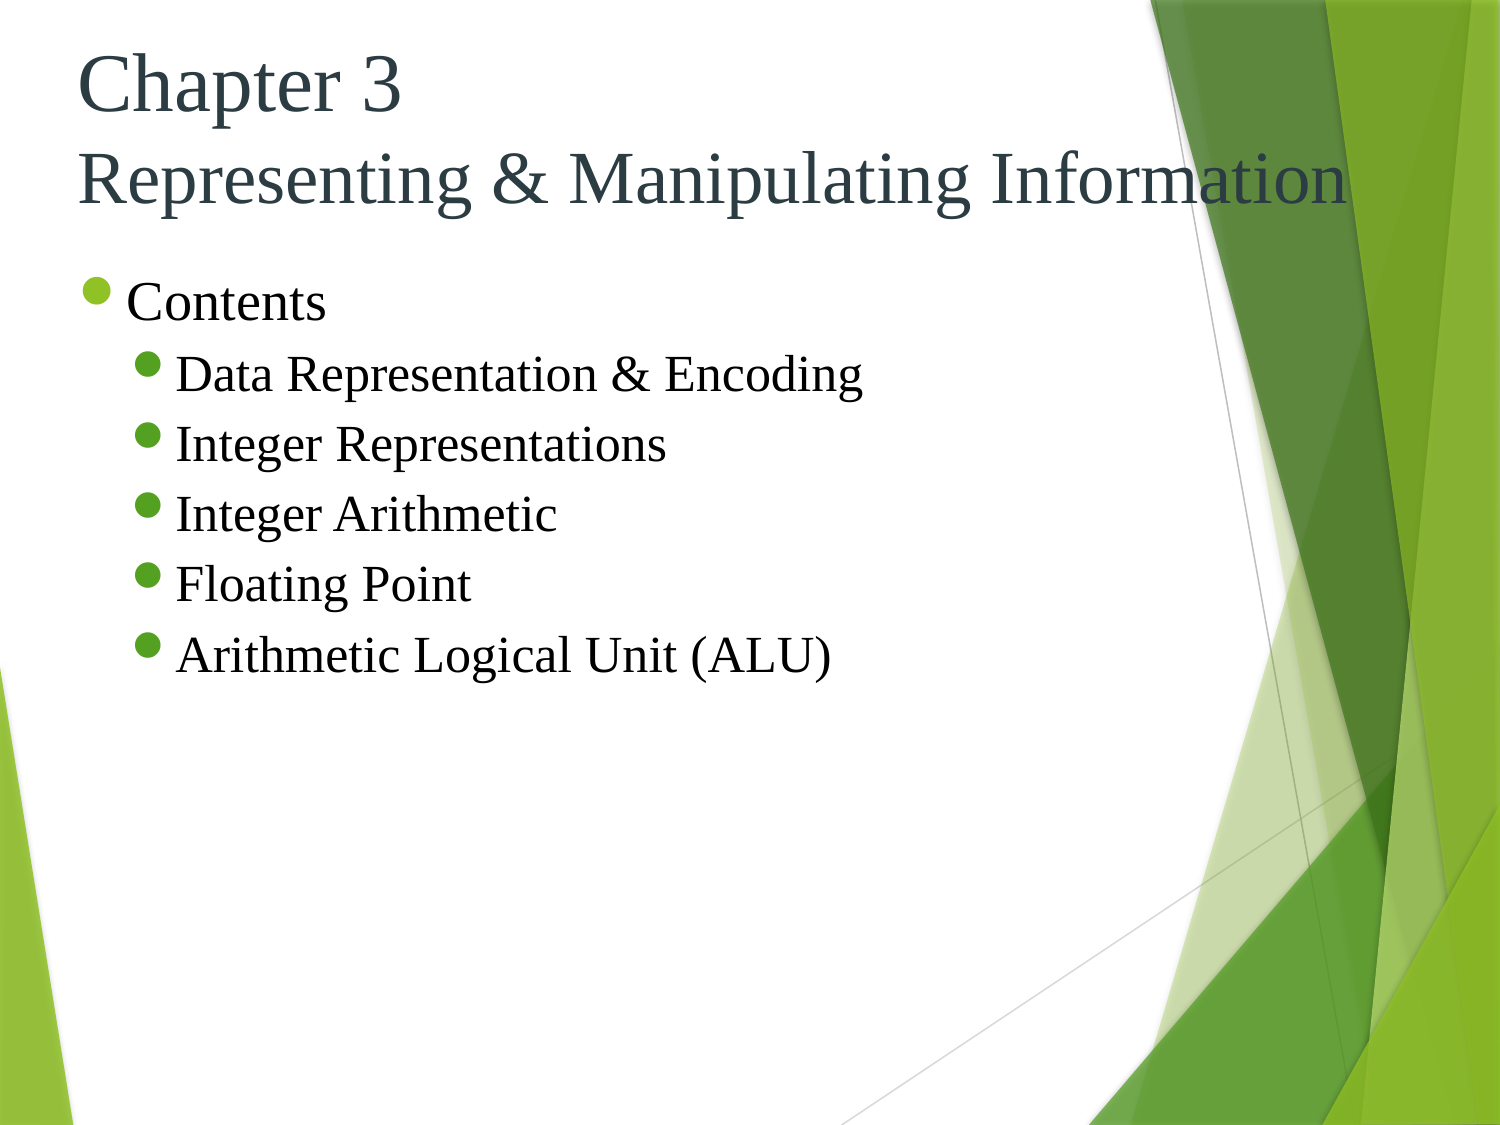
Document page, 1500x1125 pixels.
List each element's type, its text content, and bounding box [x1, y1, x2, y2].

text_box Contents Data Representation & Encoding Integer Representations Integer Arithmetic Floating Point Arithmetic Logical Unit (ALU) [64, 256, 1384, 978]
text_box Chapter 3 Representing & Manipulating Information [62, 74, 1500, 234]
